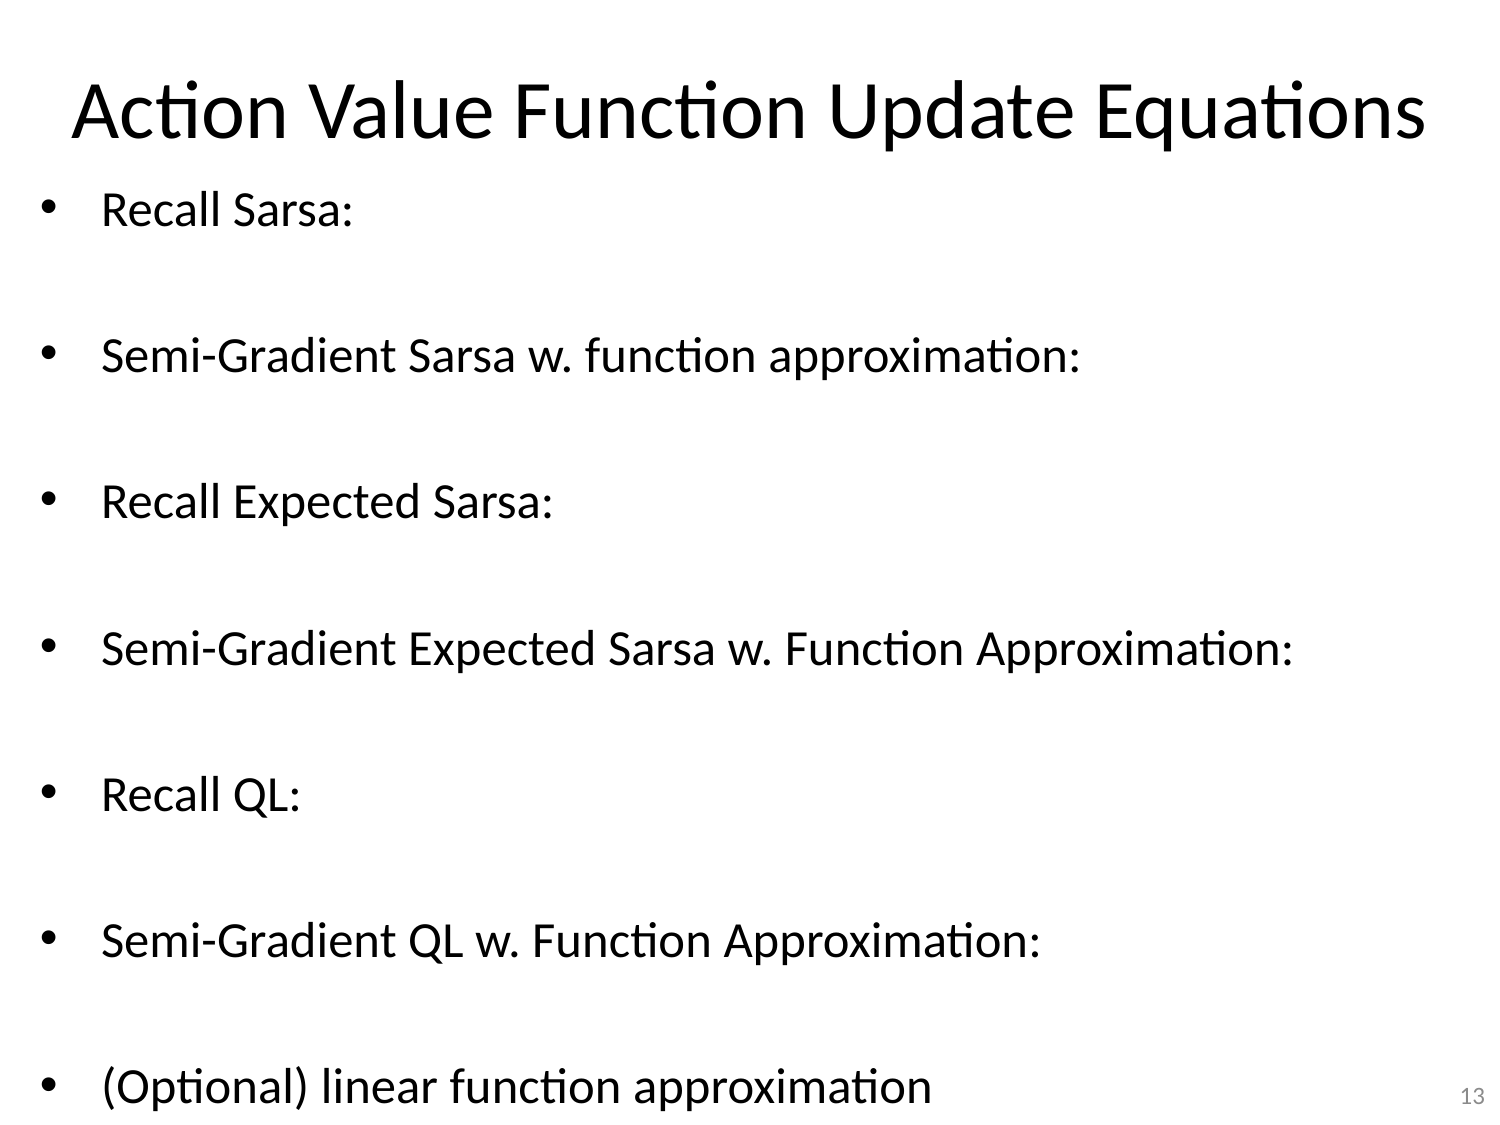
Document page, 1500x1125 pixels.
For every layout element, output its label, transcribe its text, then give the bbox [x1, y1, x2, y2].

title Action Value Function Update Equations [24, 11, 1475, 200]
